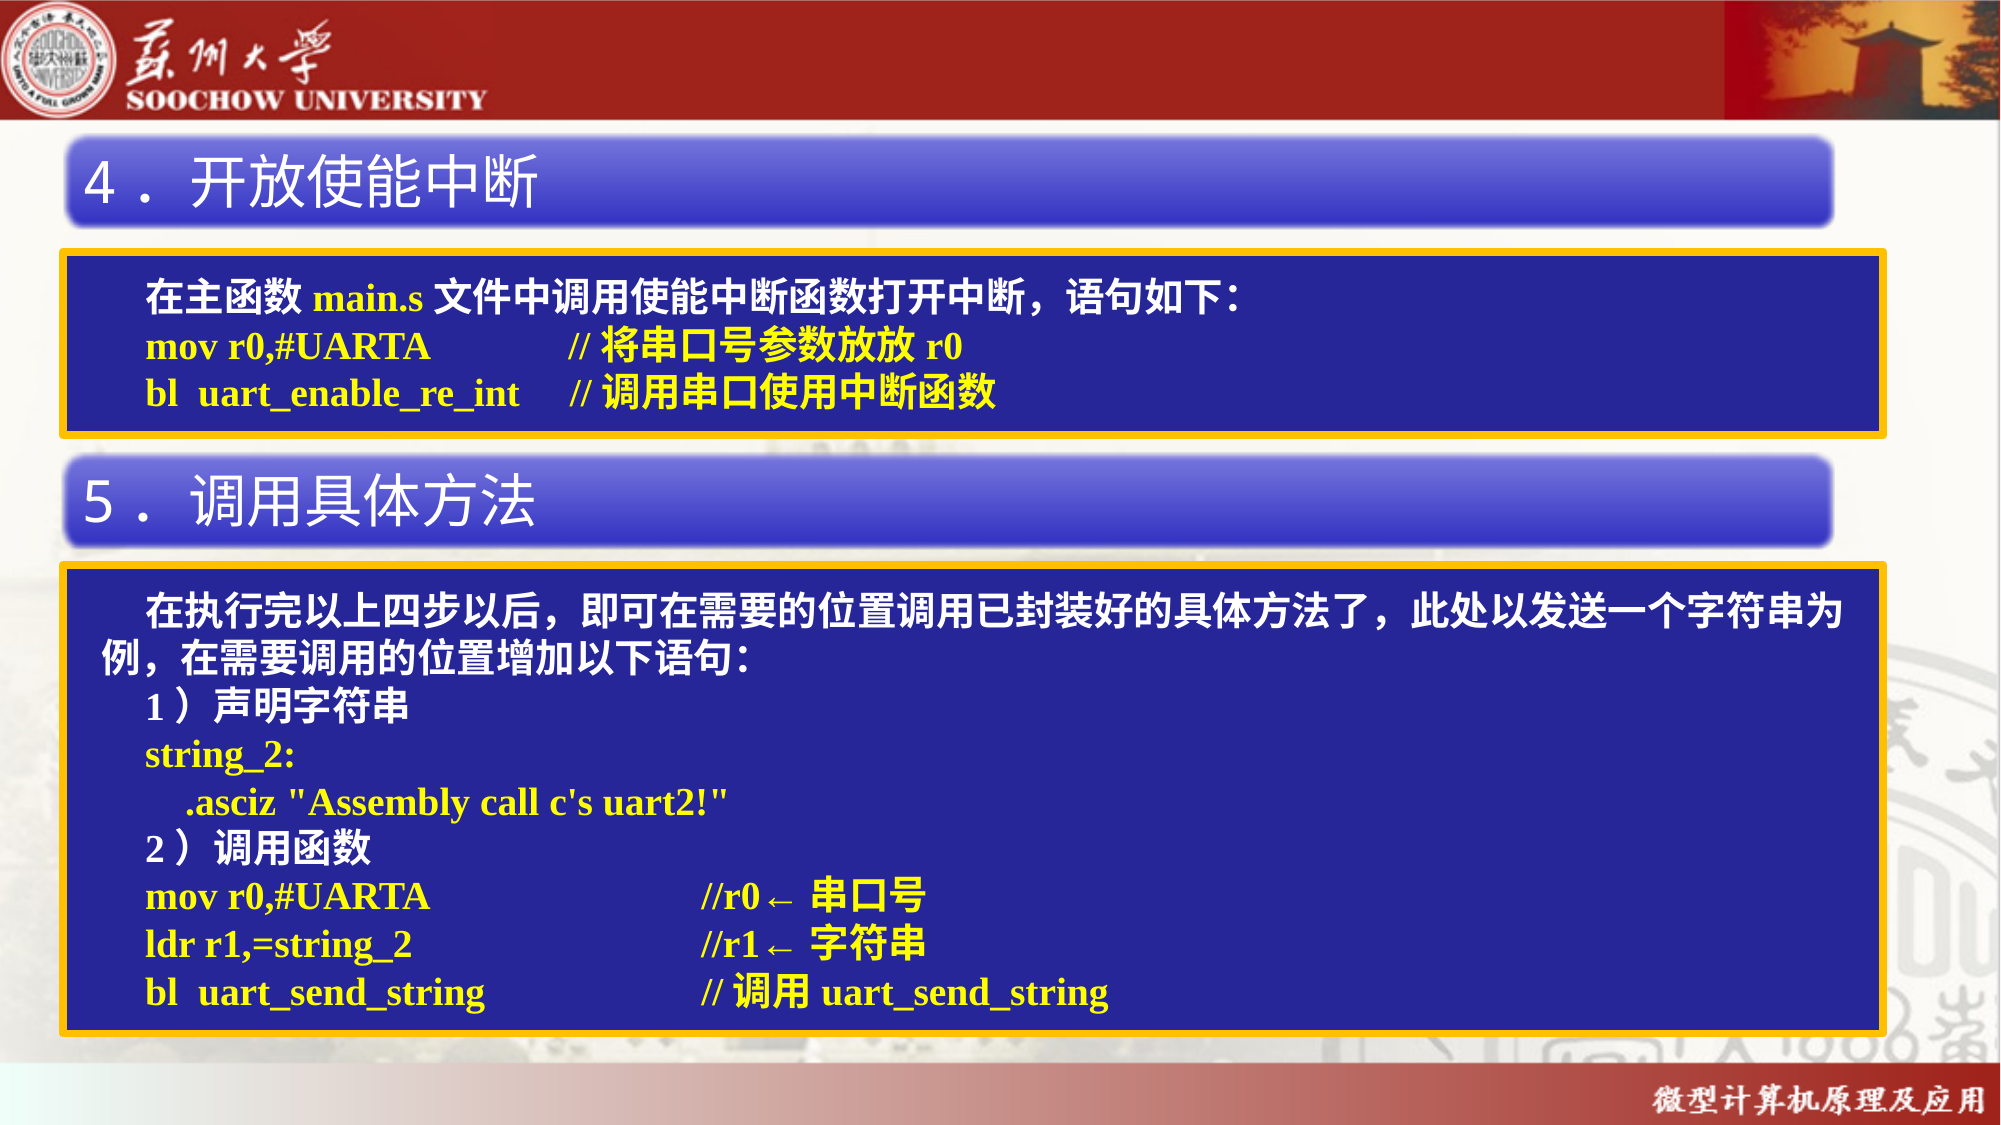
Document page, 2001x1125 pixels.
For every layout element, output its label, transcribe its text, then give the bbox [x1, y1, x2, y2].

text_box 5．调用具体方法 [72, 463, 1826, 541]
text_box 在执行完以上四步以后，即可在需要的位置调用已封装好的具体方法了，此处以发送一个字符串为例，在需要调用的位置增加以下语句： 1）声明字符串 string_2: .asciz "Assembly call c's uart2!" 2）调用函数 mov r0,#UARTA //r0←串口号 ldr r1,=string_2 //r1←字符串 bl uart_send_string //调用uart_send_string [63, 564, 1884, 1034]
text_box 4．开放使能中断 [74, 143, 1828, 222]
picture [0, 0, 2001, 1125]
text_box 在主函数main.s文件中调用使能中断函数打开中断，语句如下： mov r0,#UARTA //将串口号参数放放r0 bl uart_enable_re_int //调用串口使用中断函数 [63, 251, 1884, 436]
